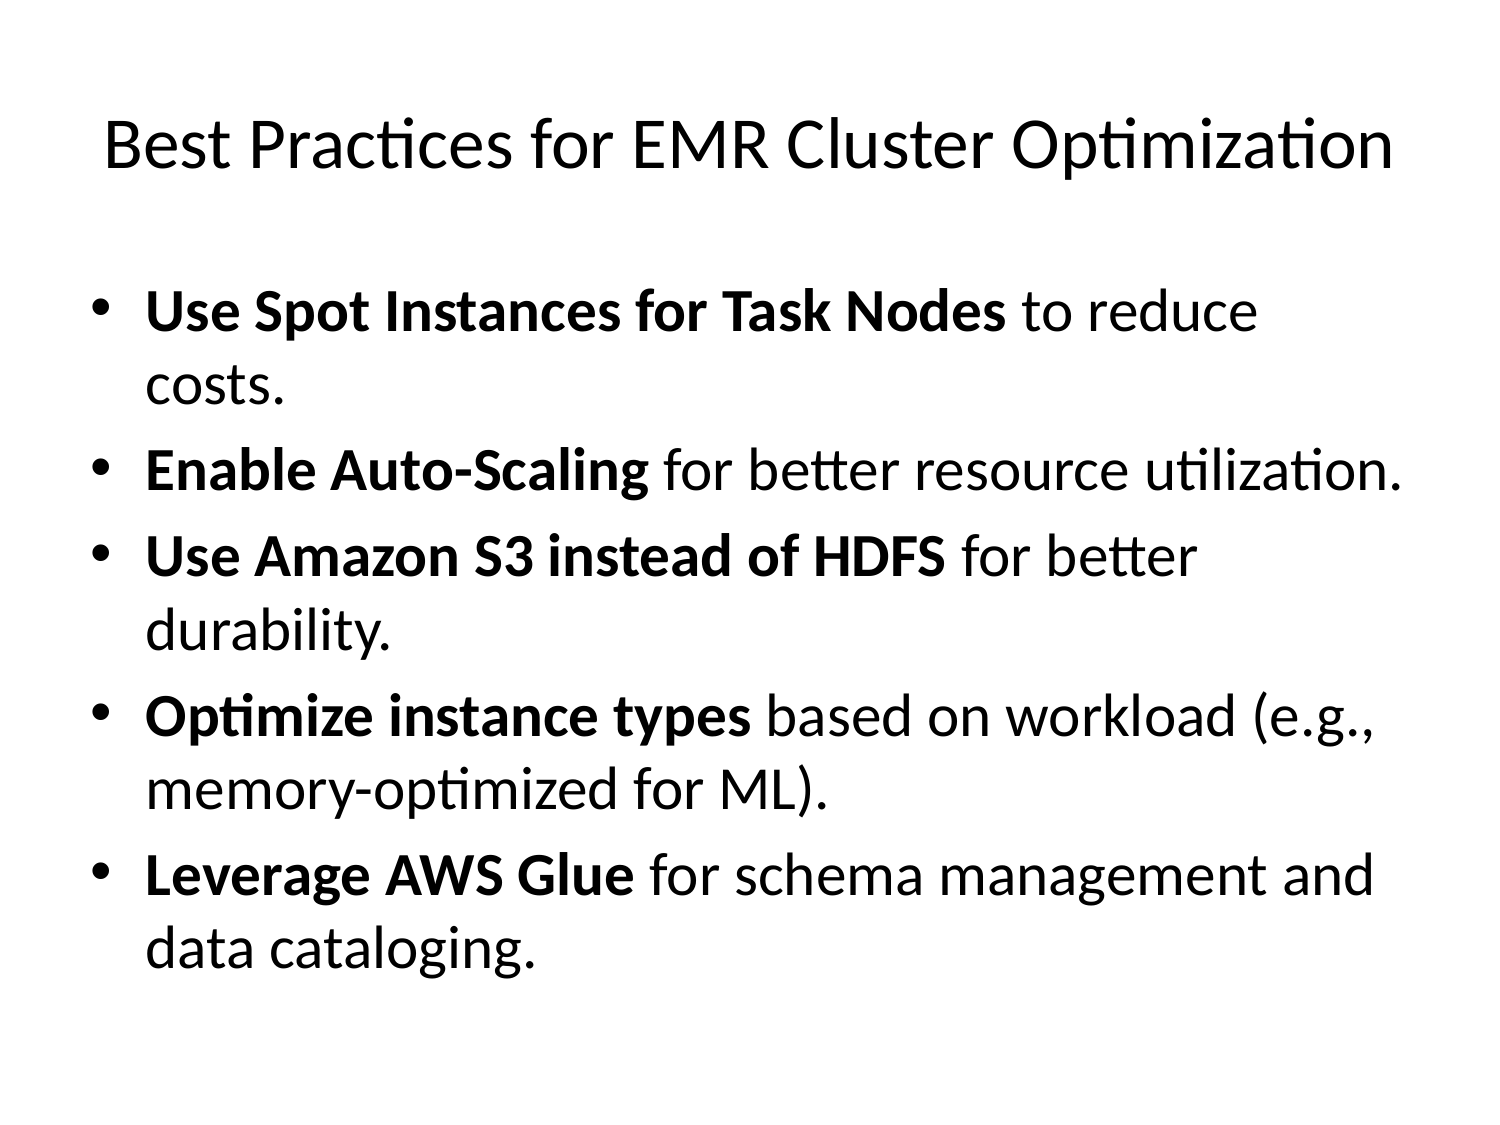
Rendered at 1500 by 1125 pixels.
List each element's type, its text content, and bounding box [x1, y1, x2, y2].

list Use Spot Instances for Task Nodes to reduce costs. Enable Auto-Scaling for better resource utilization. Use Amazon S3 instead of HDFS for better durability. Optimize instance types based on workload (e.g., memory-optimized for ML). Leverage AWS Glue for schema management and data cataloging. [75, 262, 1425, 1005]
title Best Practices for EMR Cluster Optimization [75, 45, 1425, 233]
